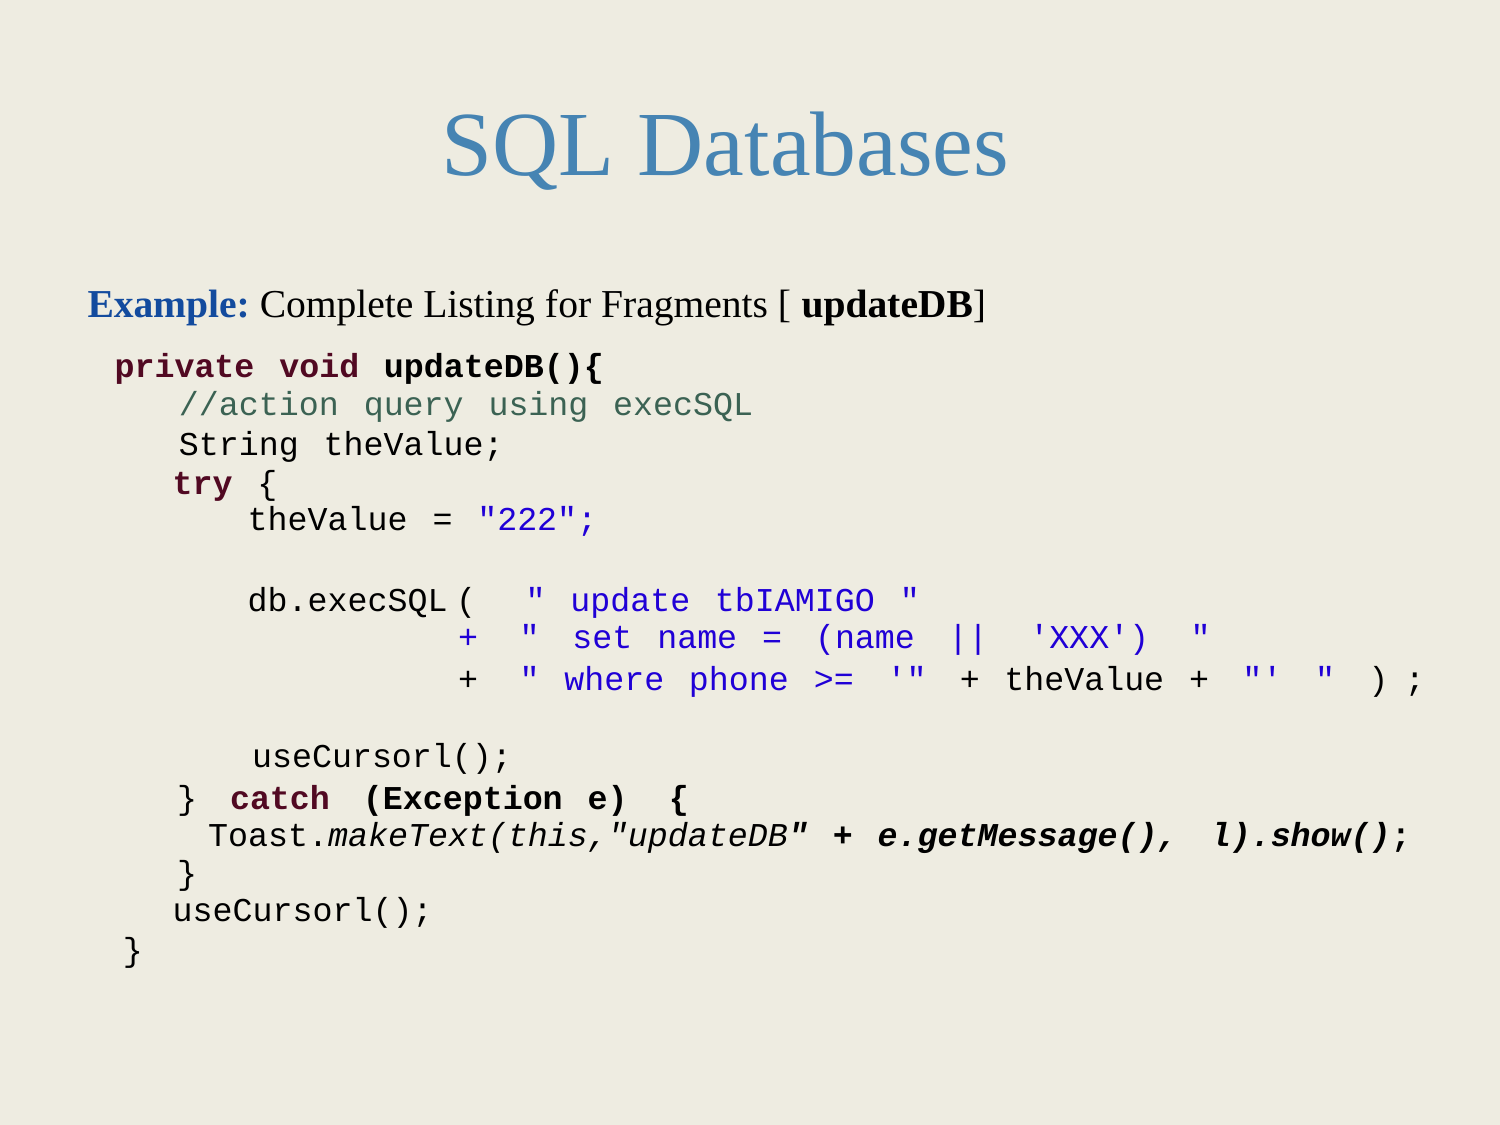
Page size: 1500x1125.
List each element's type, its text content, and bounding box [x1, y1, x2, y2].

text_box SQL Databases Example: Complete Listing for Fragments [ updateDB] private void updateDB(){ //action query using execSQL String theValue; try { theValue = "222"; db.execSQL ( " update tbIAMIGO " + " set name = (name || 'XXX') " + " where phone >= '" + theValue + "' " ) ; useCursorl(); } catch (Exception e) { Toast.makeText(this,"updateDB" + e.getMessage(), l).show(); } useCursorl(); } [87, 99, 1425, 977]
